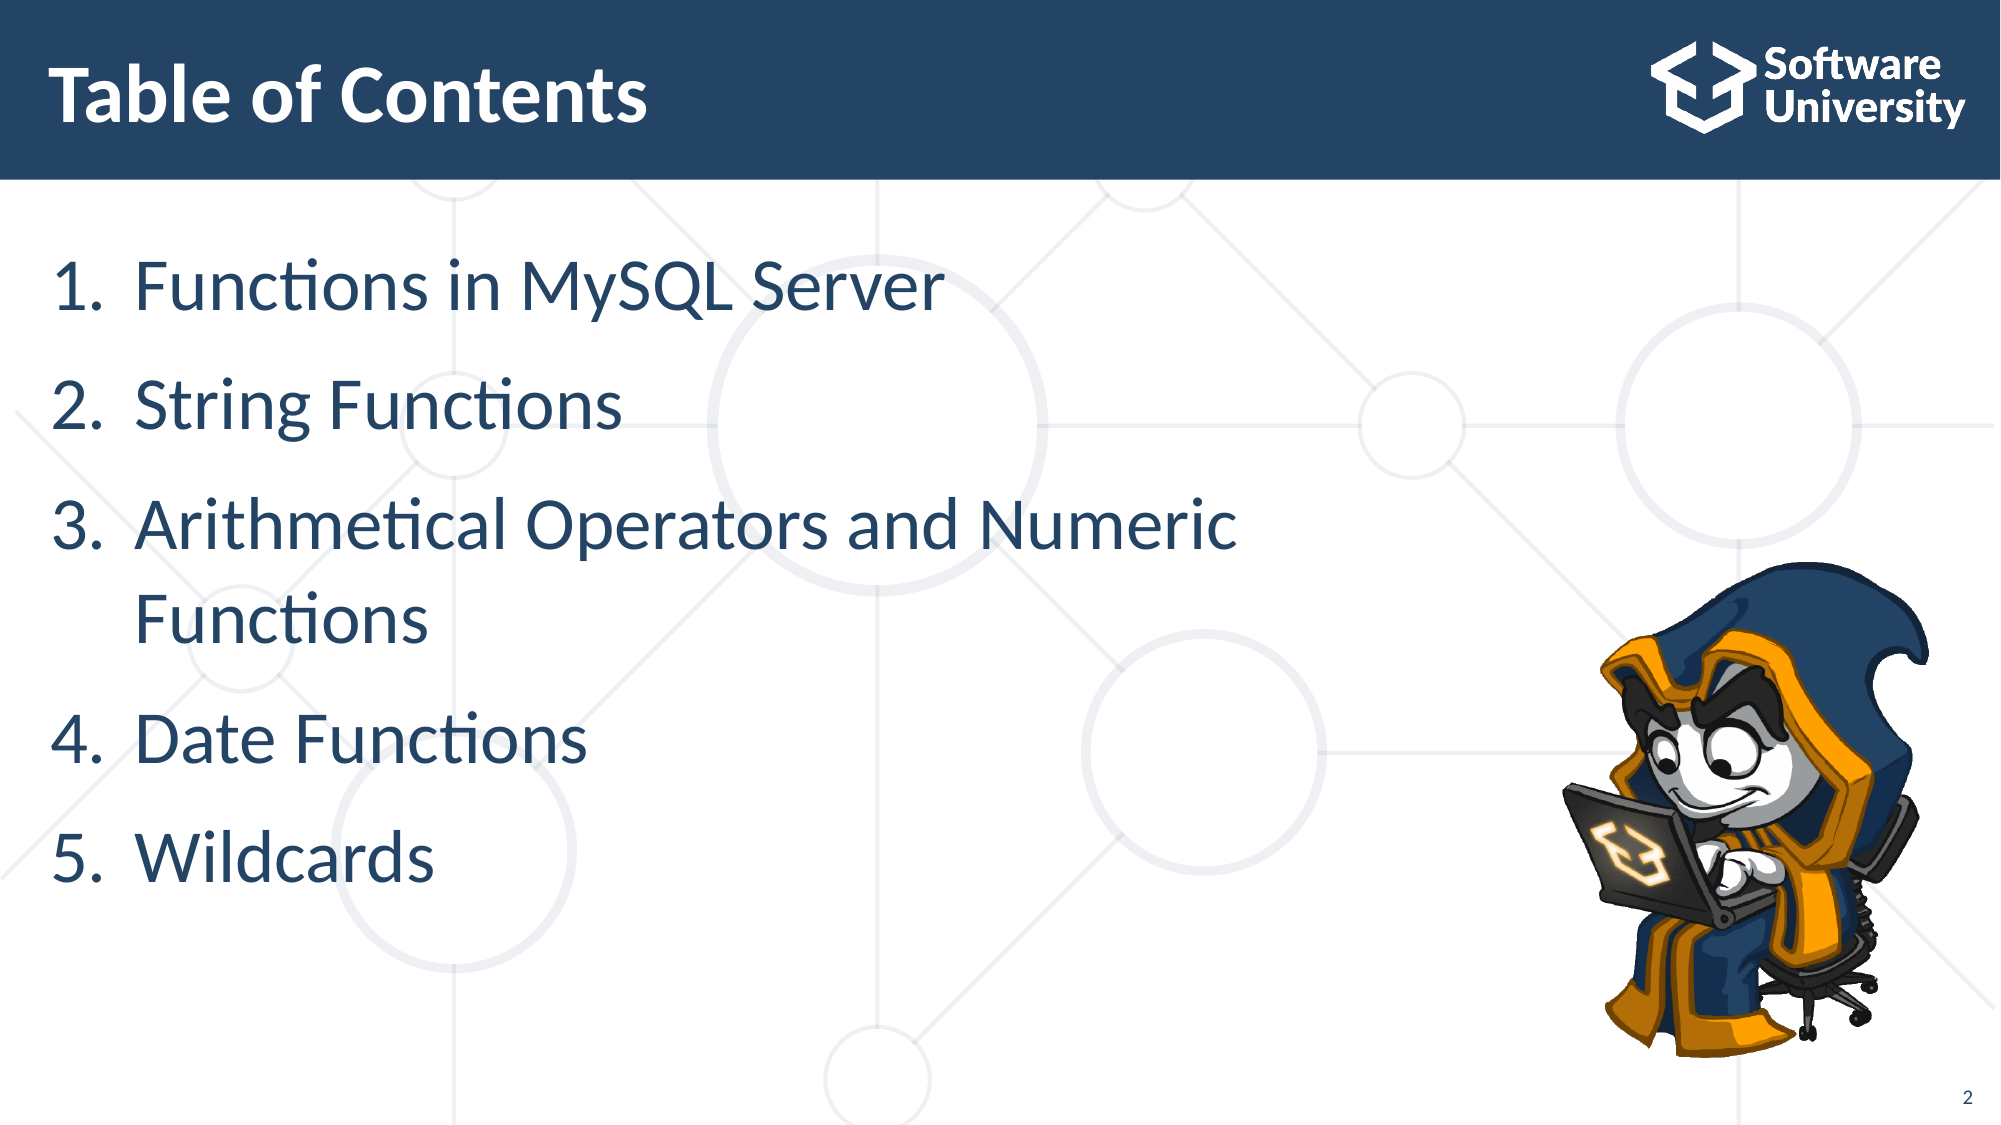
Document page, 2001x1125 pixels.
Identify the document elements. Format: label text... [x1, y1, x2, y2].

picture [1651, 41, 1966, 134]
picture [1561, 559, 1931, 1059]
title Table of Contents [31, 16, 1625, 162]
list Functions in MySQL Server String Functions Arithmetical Operators and Numeric Functions Date Functions Wildcards [32, 224, 1517, 1080]
slide_number 2 [1927, 1067, 1989, 1117]
